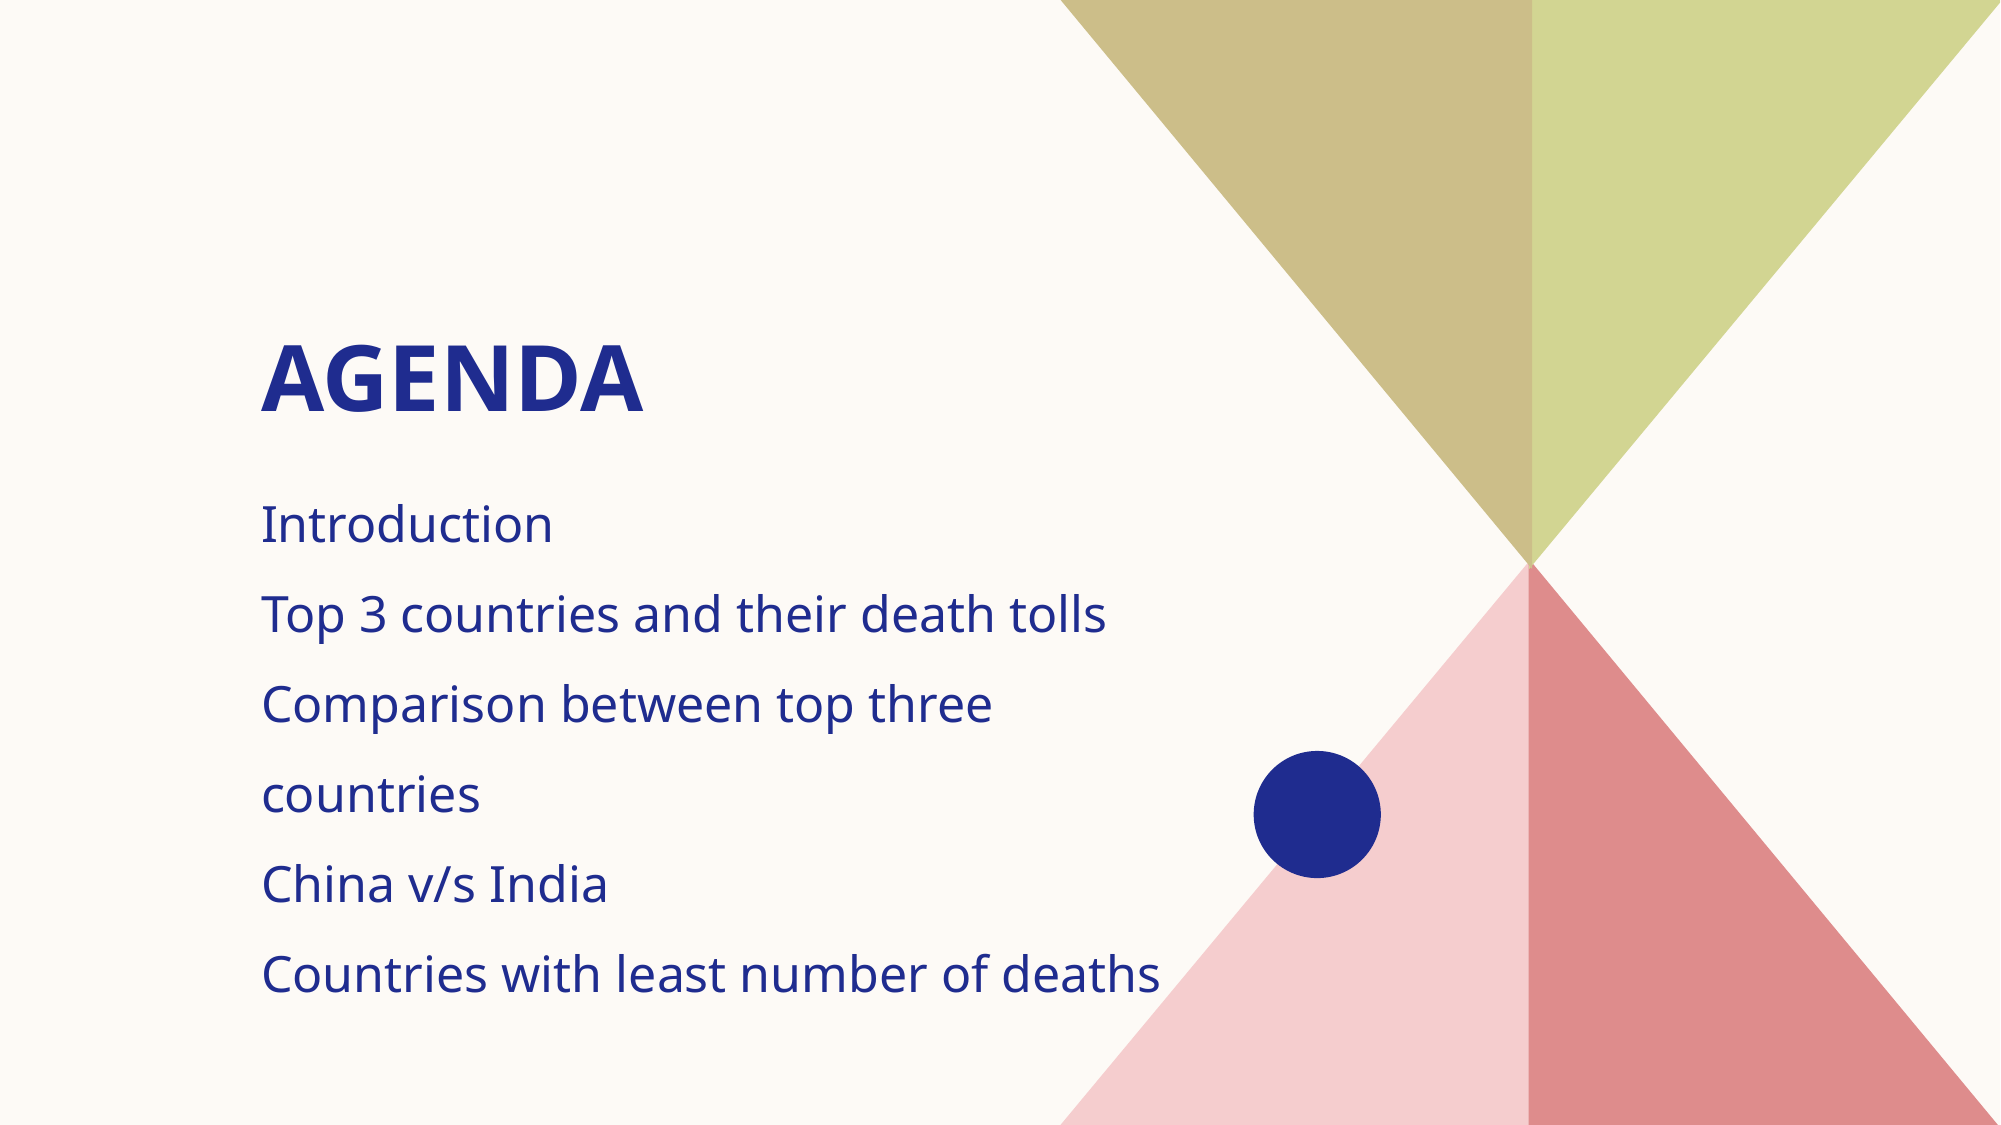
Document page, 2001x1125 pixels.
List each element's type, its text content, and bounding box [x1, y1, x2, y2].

list Introduction​ Top 3 countries and their death tolls Comparison between top three countries China v/s India Countries with least number of deaths [246, 454, 1180, 967]
title AGENDA [246, 311, 1180, 438]
